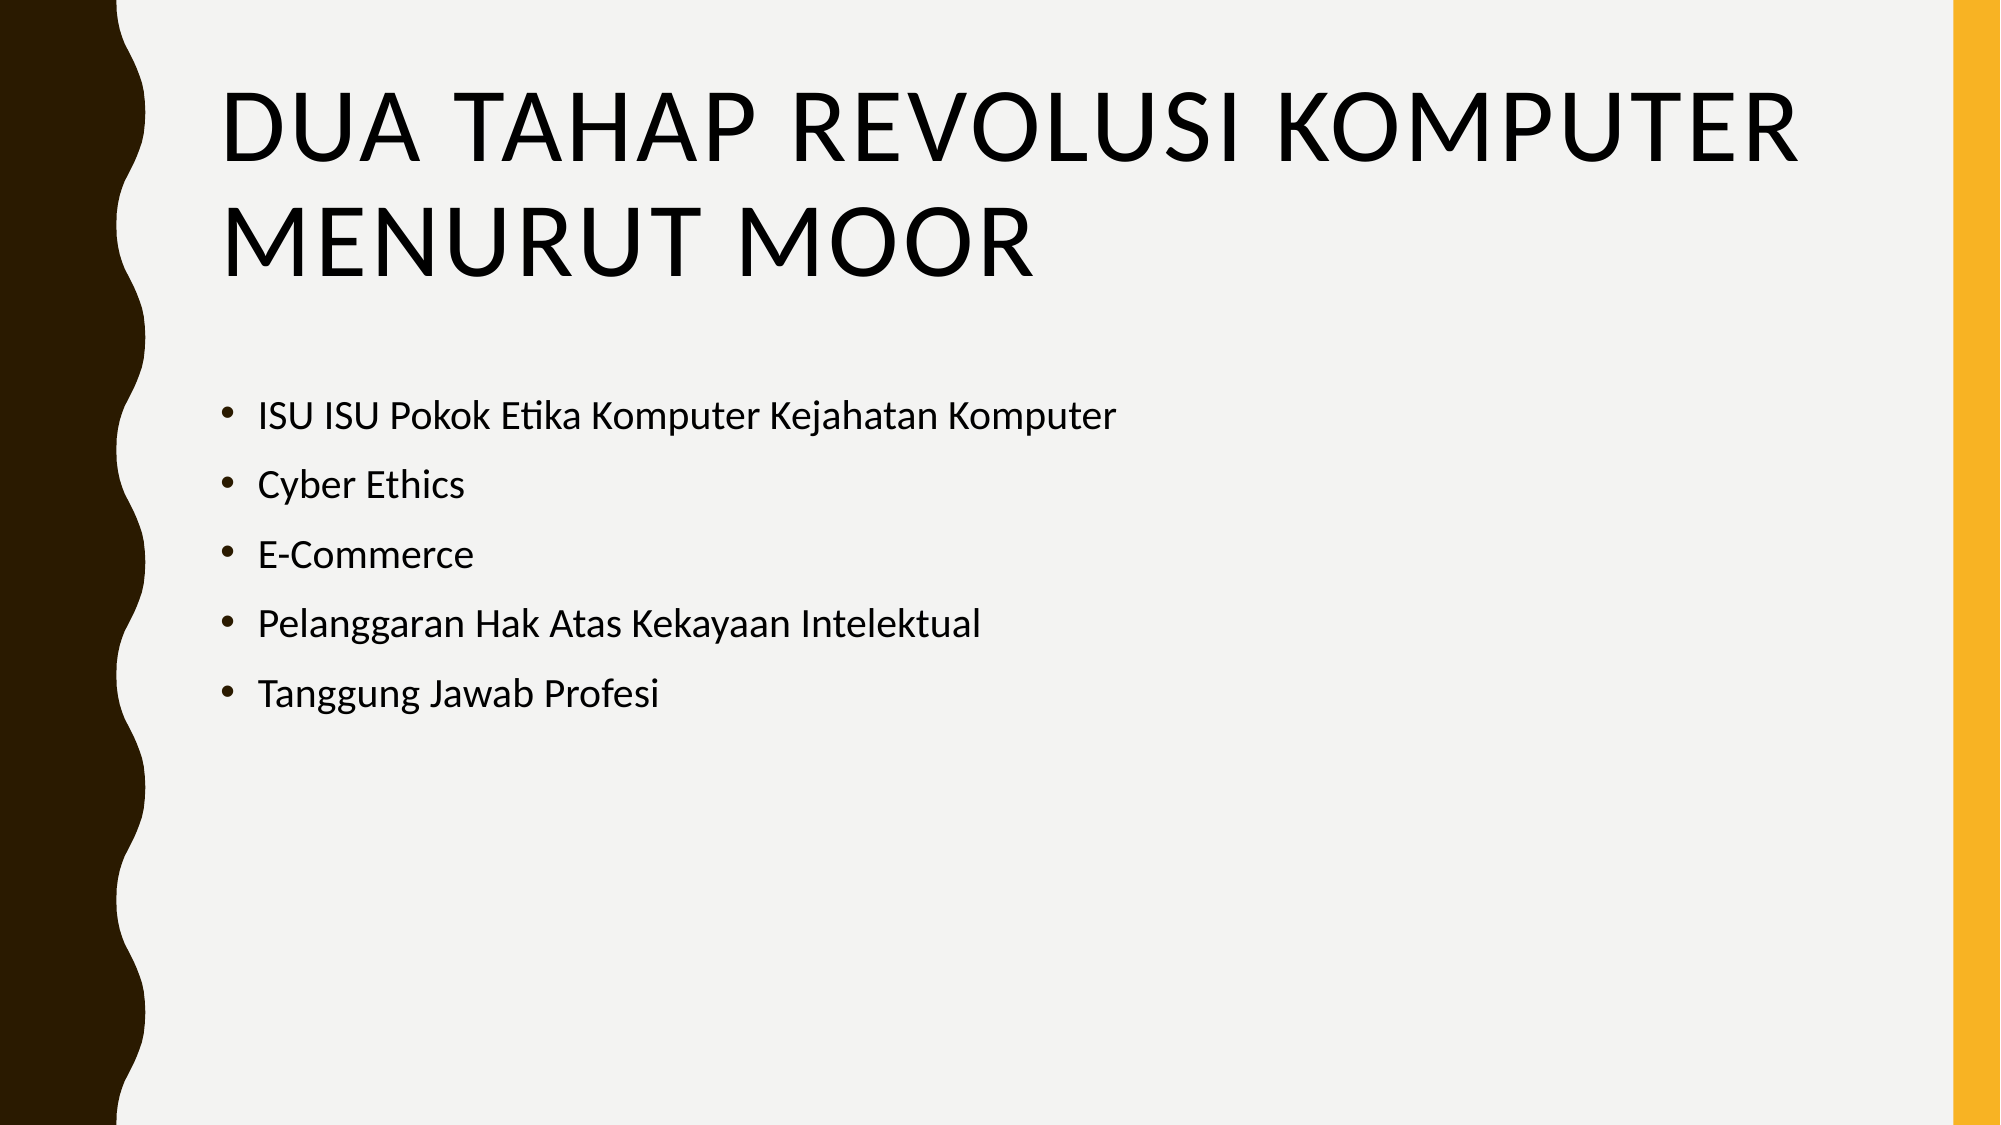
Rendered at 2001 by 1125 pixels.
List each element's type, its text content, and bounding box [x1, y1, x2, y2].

list ISU ISU Pokok Etika Komputer Kejahatan Komputer Cyber Ethics E-Commerce Pelanggaran Hak Atas Kekayaan Intelektual Tanggung Jawab Profesi [205, 375, 1875, 965]
title Dua Tahap revolusi Komputer menurut Moor [205, 62, 1875, 308]
